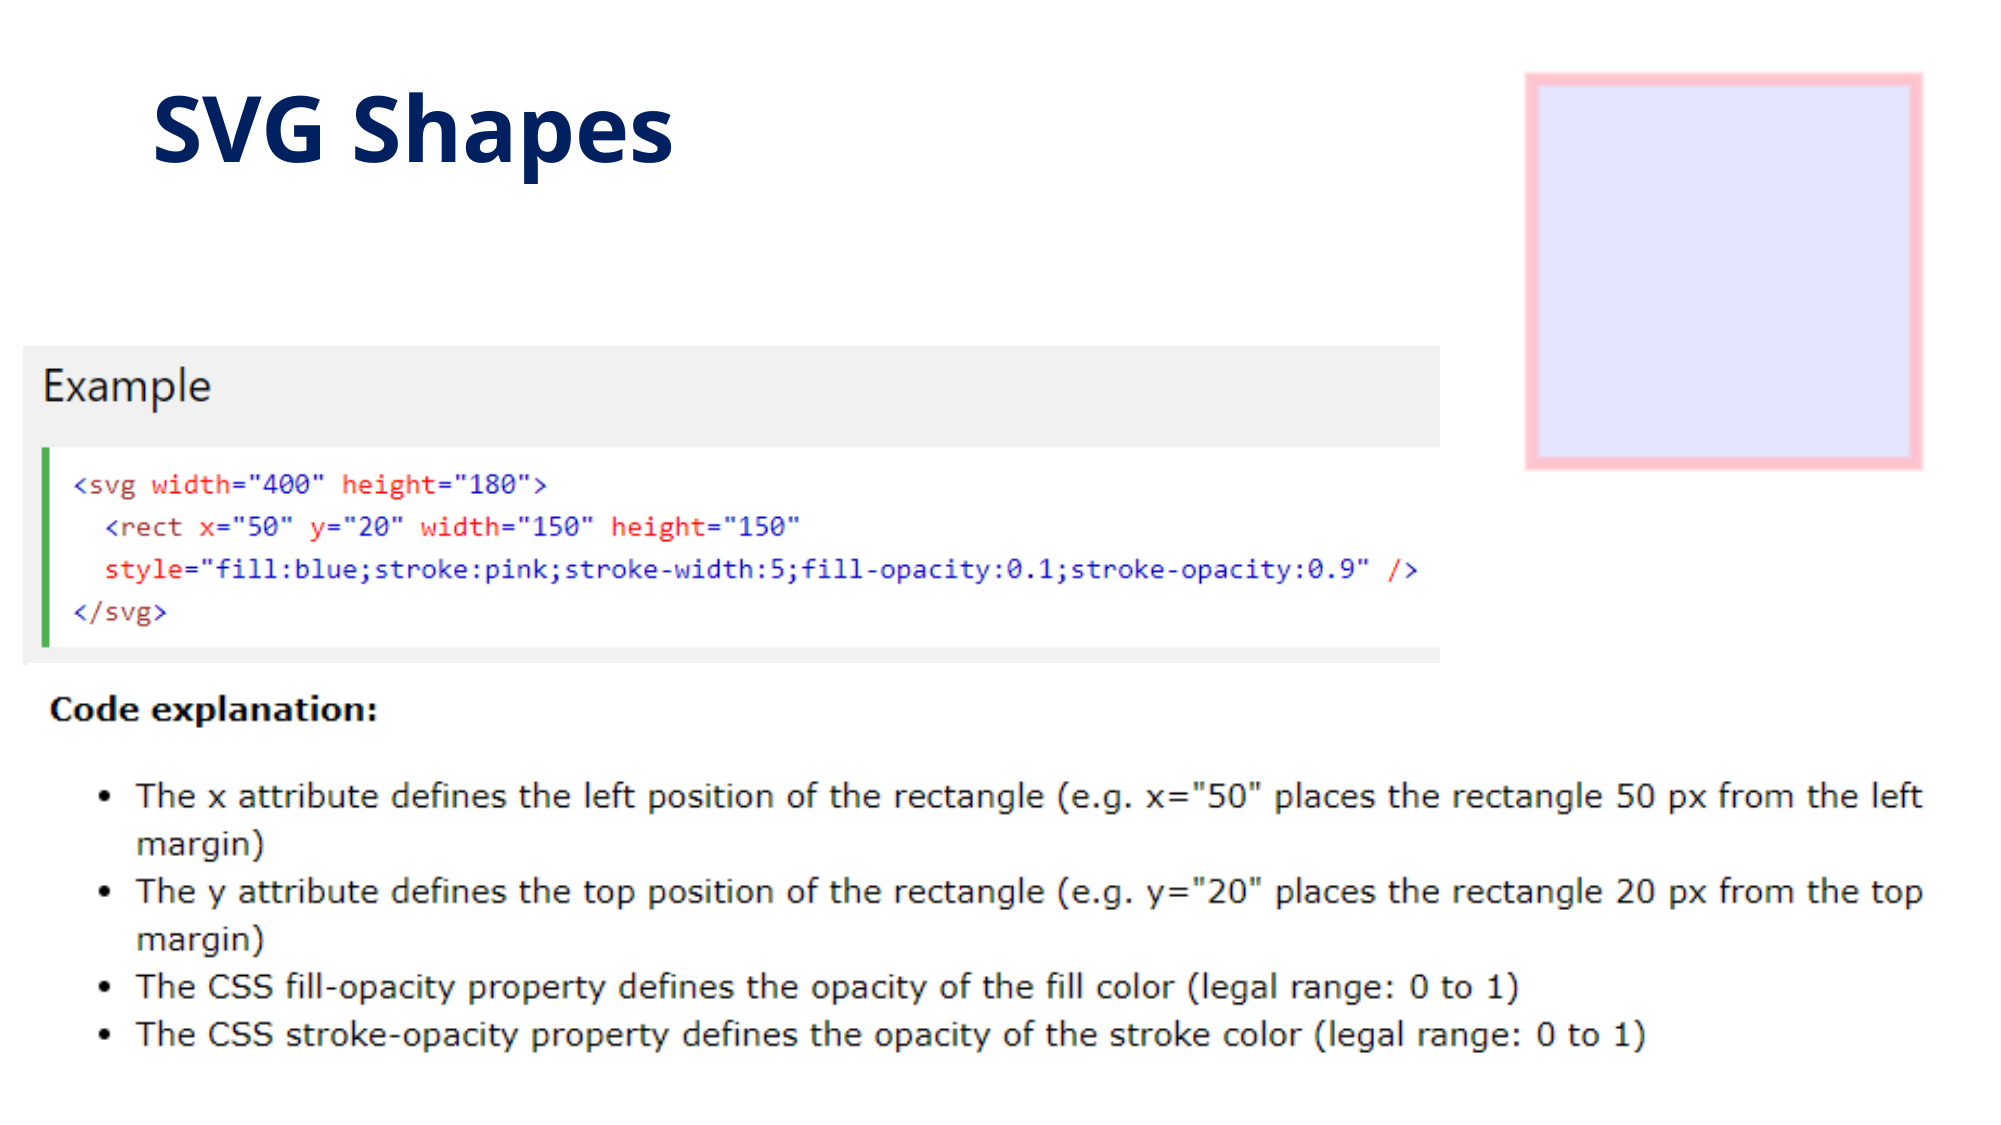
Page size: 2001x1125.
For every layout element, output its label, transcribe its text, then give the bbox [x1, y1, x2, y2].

picture [1507, 57, 1940, 485]
title SVG Shapes [137, 23, 1863, 242]
picture [23, 346, 1955, 1093]
